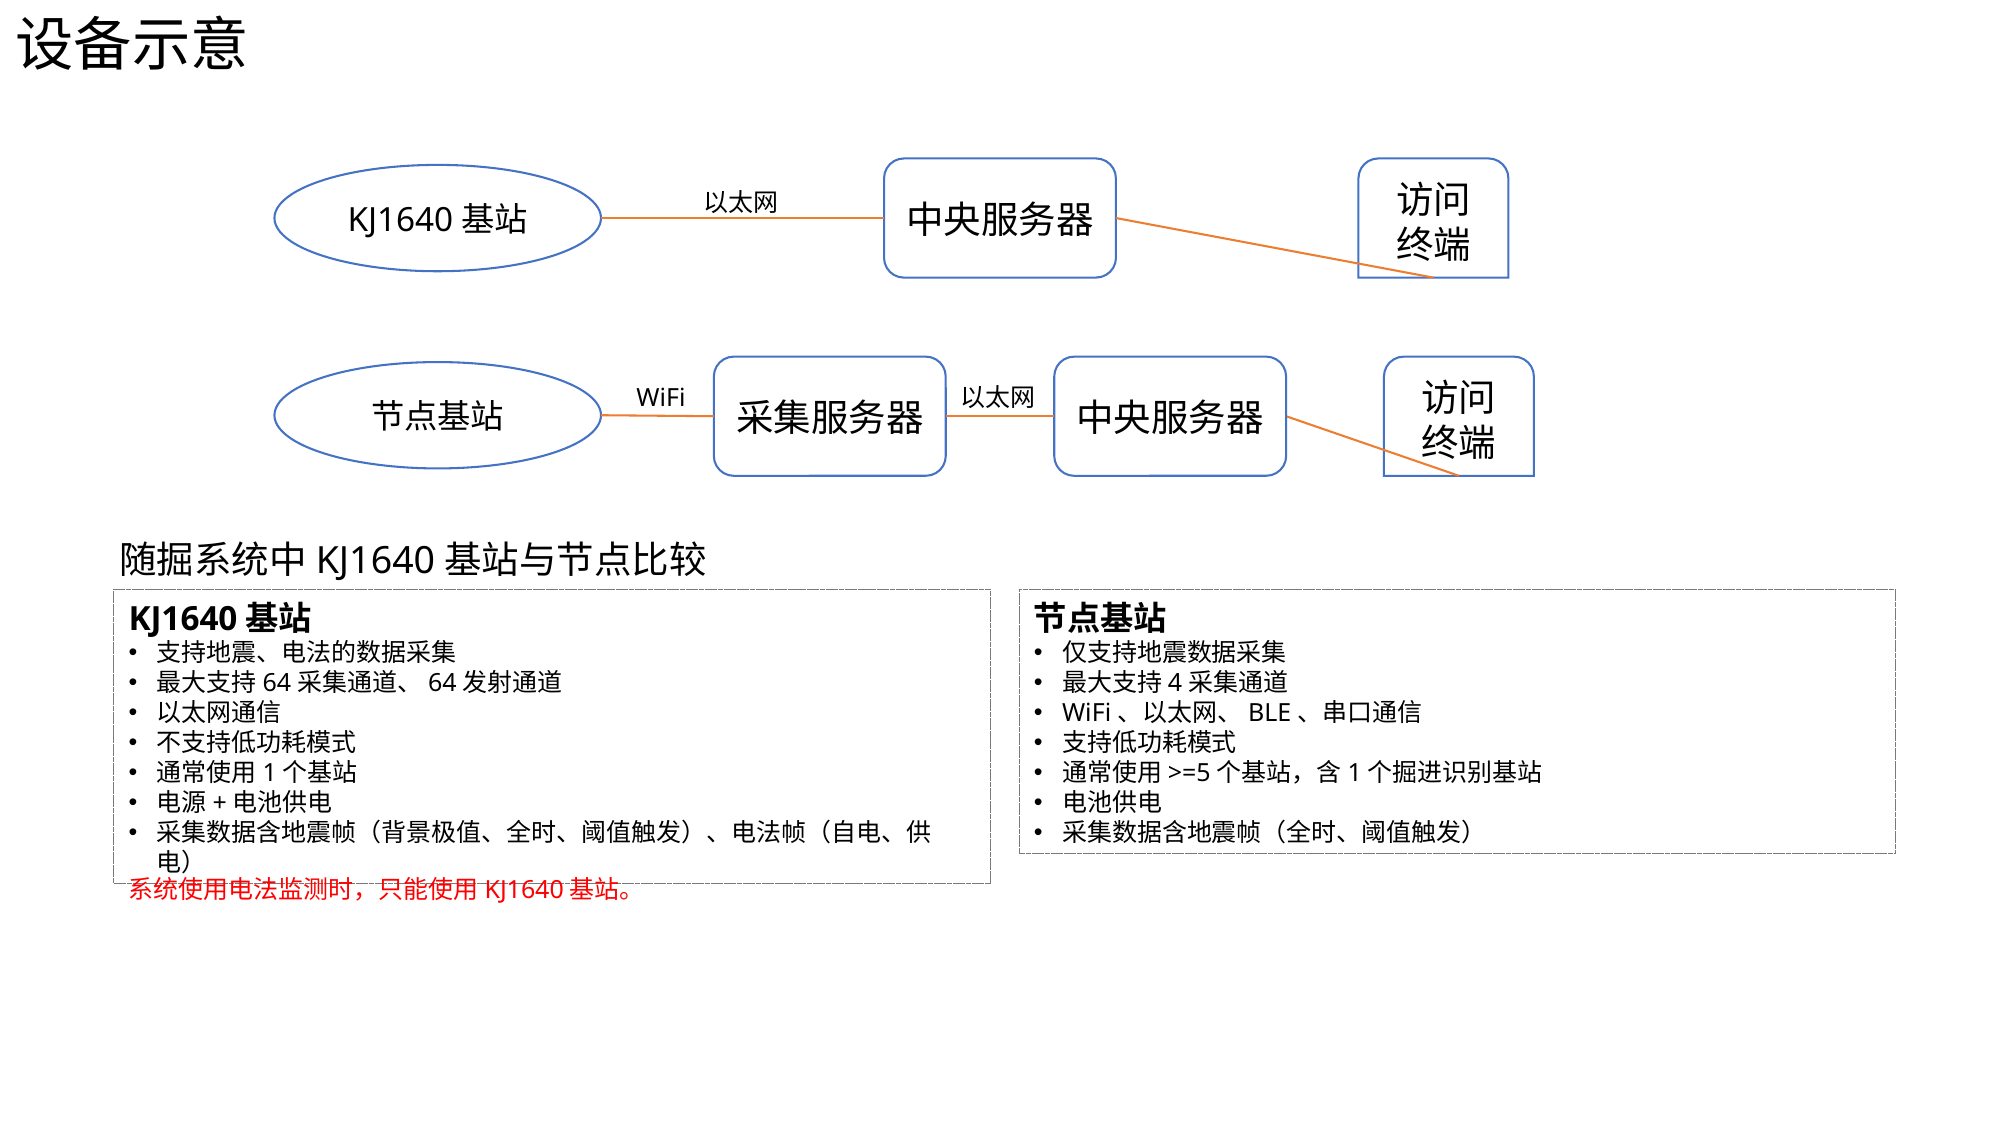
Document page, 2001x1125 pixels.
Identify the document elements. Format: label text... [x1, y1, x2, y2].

text_box 中央服务器 [883, 157, 1117, 279]
text_box WiFi [621, 374, 701, 415]
text_box 访问终端 [1382, 355, 1535, 477]
text_box 节点基站 [273, 361, 602, 470]
text_box 中央服务器 [1053, 355, 1288, 477]
text_box KJ1640基站 [273, 163, 602, 273]
text_box 随掘系统中KJ1640基站与节点比较 [104, 529, 722, 589]
text_box KJ1640基站 支持地震、电法的数据采集 最大支持64采集通道、64发射通道 以太网通信 不支持低功耗模式 通常使用1个基站 电源+电池供电 采集数据含地震帧（背景极值、全时、阈值触发）、电法帧（自电、供电） [113, 589, 991, 866]
text_box 以太网 [688, 219, 794, 224]
text_box 节点基站 仅支持地震数据采集 最大支持4采集通道 WiFi、以太网、BLE、串口通信 支持低功耗模式 通常使用>=5个基站，含1个掘进识别基站 电池供电 采集数据含地震帧（全时、阈值触发） [1019, 589, 1896, 854]
text_box 访问终端 [1357, 157, 1510, 279]
text_box 系统使用电法监测时，只能使用KJ1640基站。 [113, 866, 991, 911]
text_box 设备示意 [0, 0, 728, 85]
text_box 以太网 [688, 179, 794, 217]
text_box 采集服务器 [712, 355, 947, 477]
text_box 以太网 [945, 374, 1051, 416]
